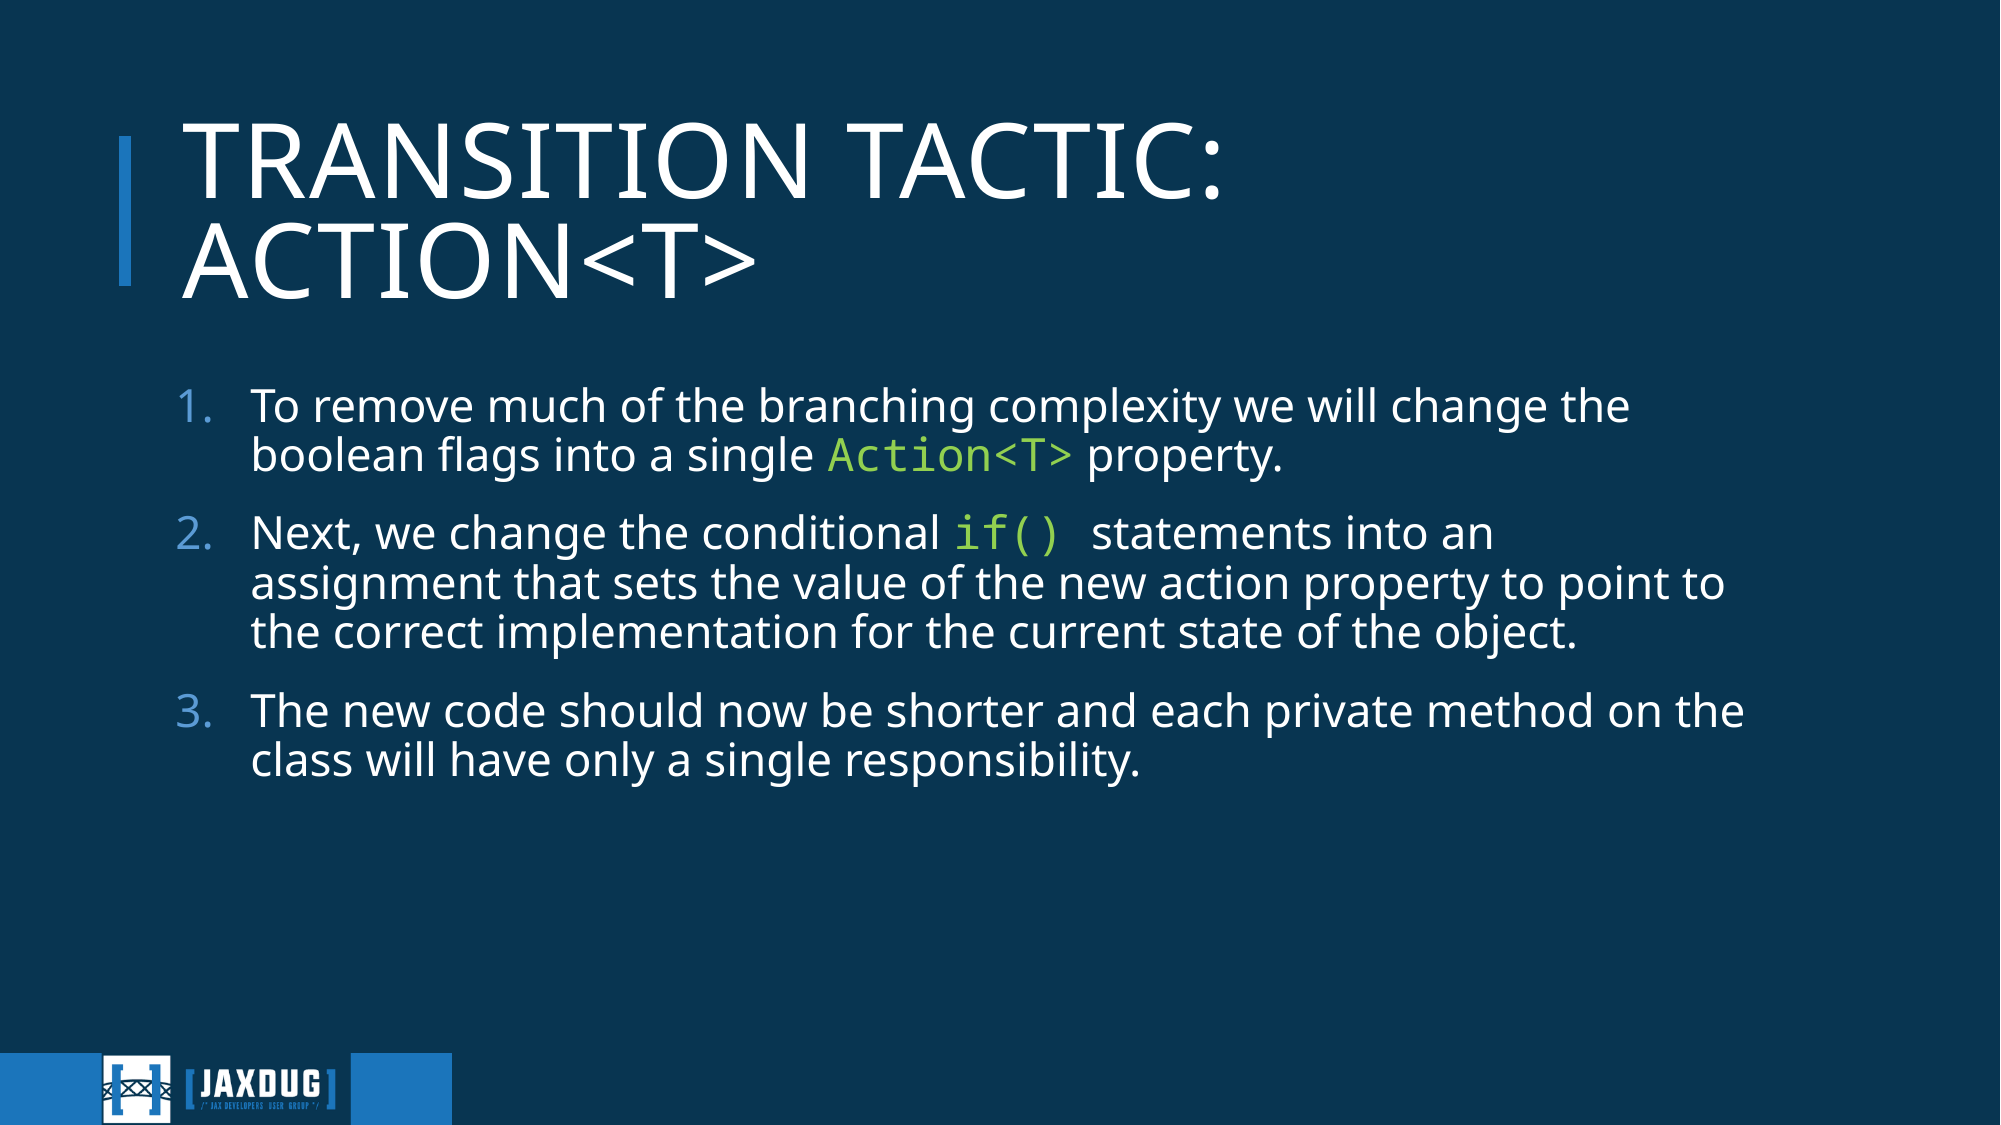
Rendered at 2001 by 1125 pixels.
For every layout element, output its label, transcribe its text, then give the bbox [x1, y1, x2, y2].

picture [0, 1053, 452, 1125]
title Transition Tactic: Action<T> [168, 96, 1763, 342]
list To remove much of the branching complexity we will change the boolean flags into a single Action<T> property. Next, we change the conditional if() statements into an assignment that sets the value of the new action property to point to the correct implementation for the current state of the object. The new code should now be shorter and each private method on the class will have only a single responsibility. [168, 375, 1763, 1035]
